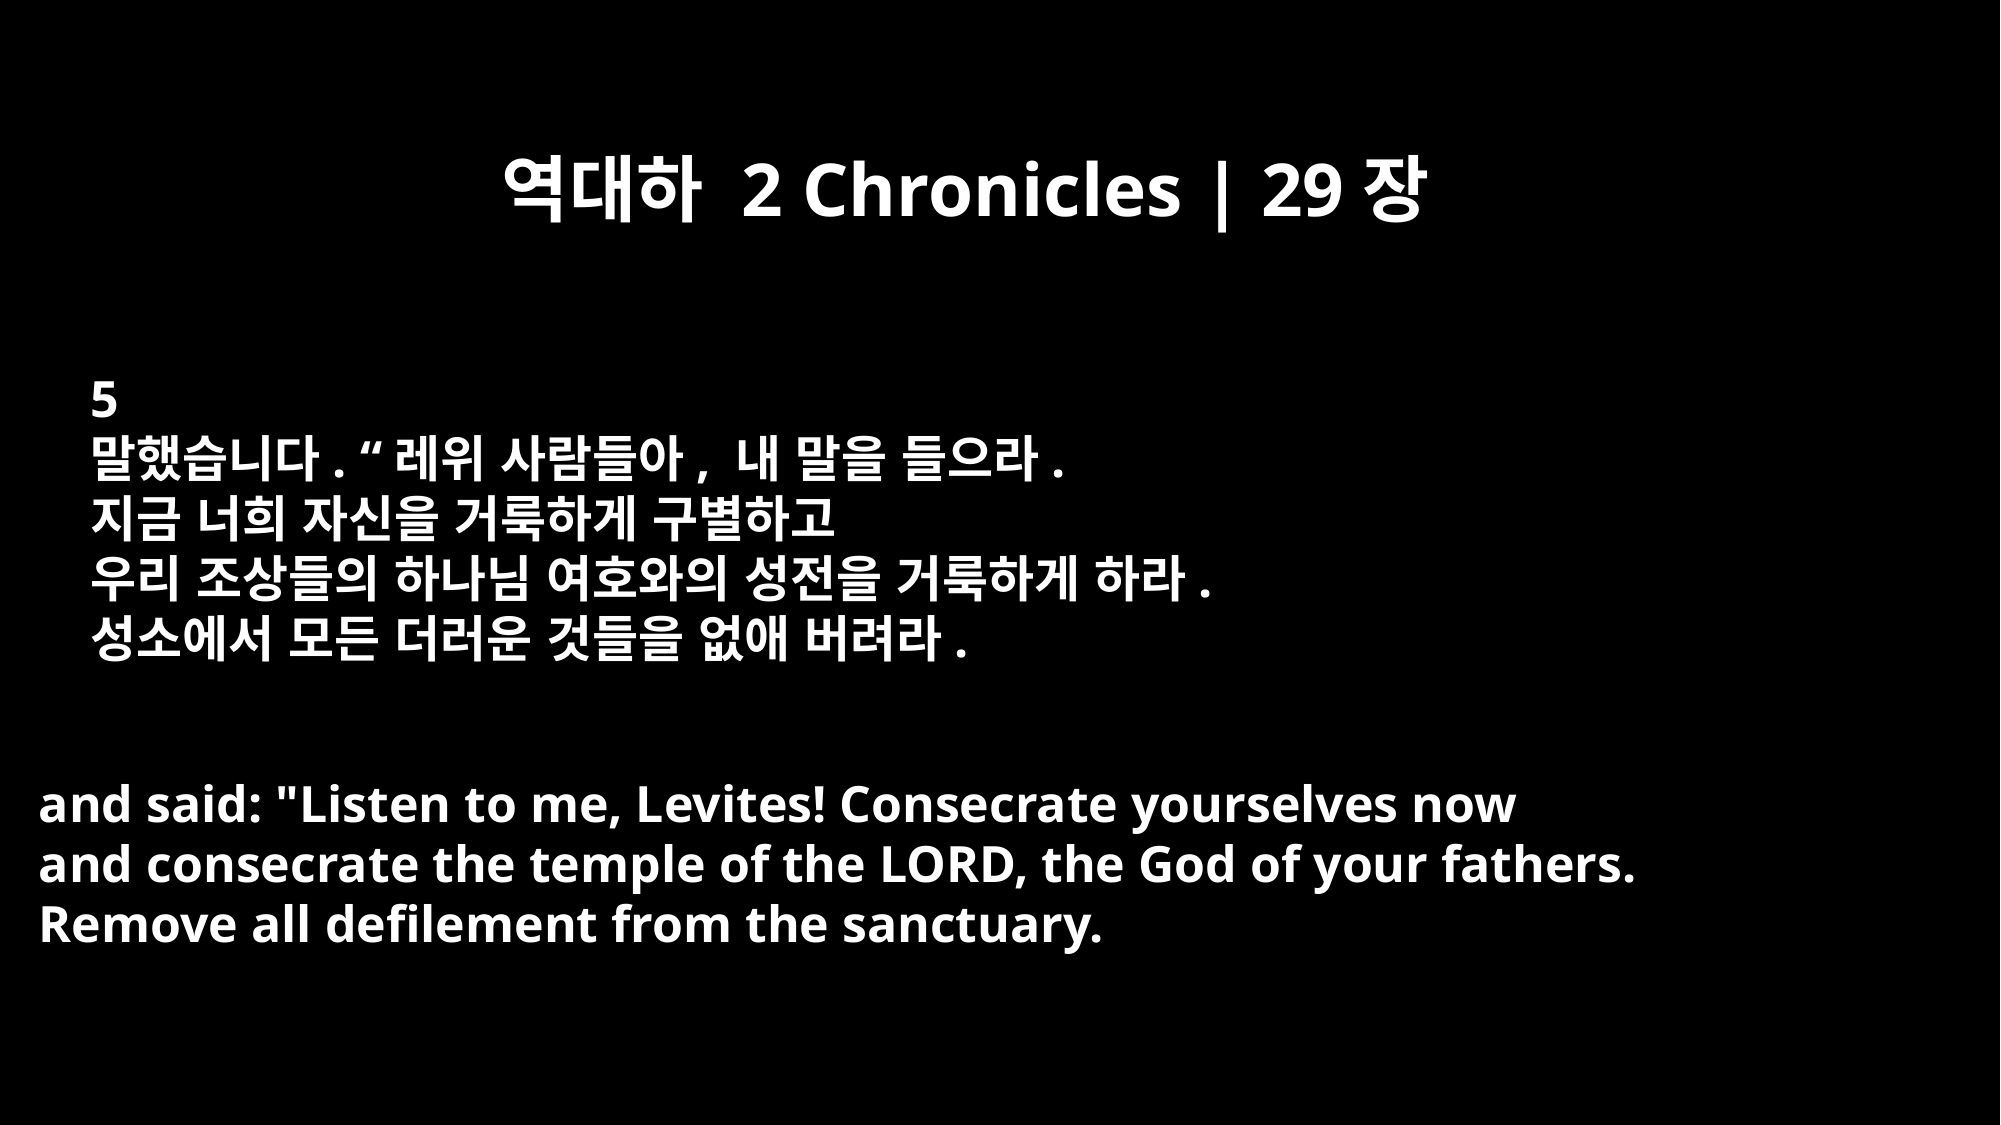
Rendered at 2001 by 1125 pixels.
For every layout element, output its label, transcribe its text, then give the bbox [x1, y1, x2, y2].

text_box 역대하 2 Chronicles | 29장 [487, 136, 1445, 239]
text_box 5 말했습니다. “레위 사람들아, 내 말을 들으라. 지금 너희 자신을 거룩하게 구별하고 우리 조상들의 하나님 여호와의 성전을 거룩하게 하라. 성소에서 모든 더러운 것들을 없애 버려라. [76, 359, 1228, 675]
text_box and said: "Listen to me, Levites! Consecrate yourselves now and consecrate the temple of the LORD, the God of your fathers. Remove all defilement from the sanctuary. [24, 764, 1653, 960]
